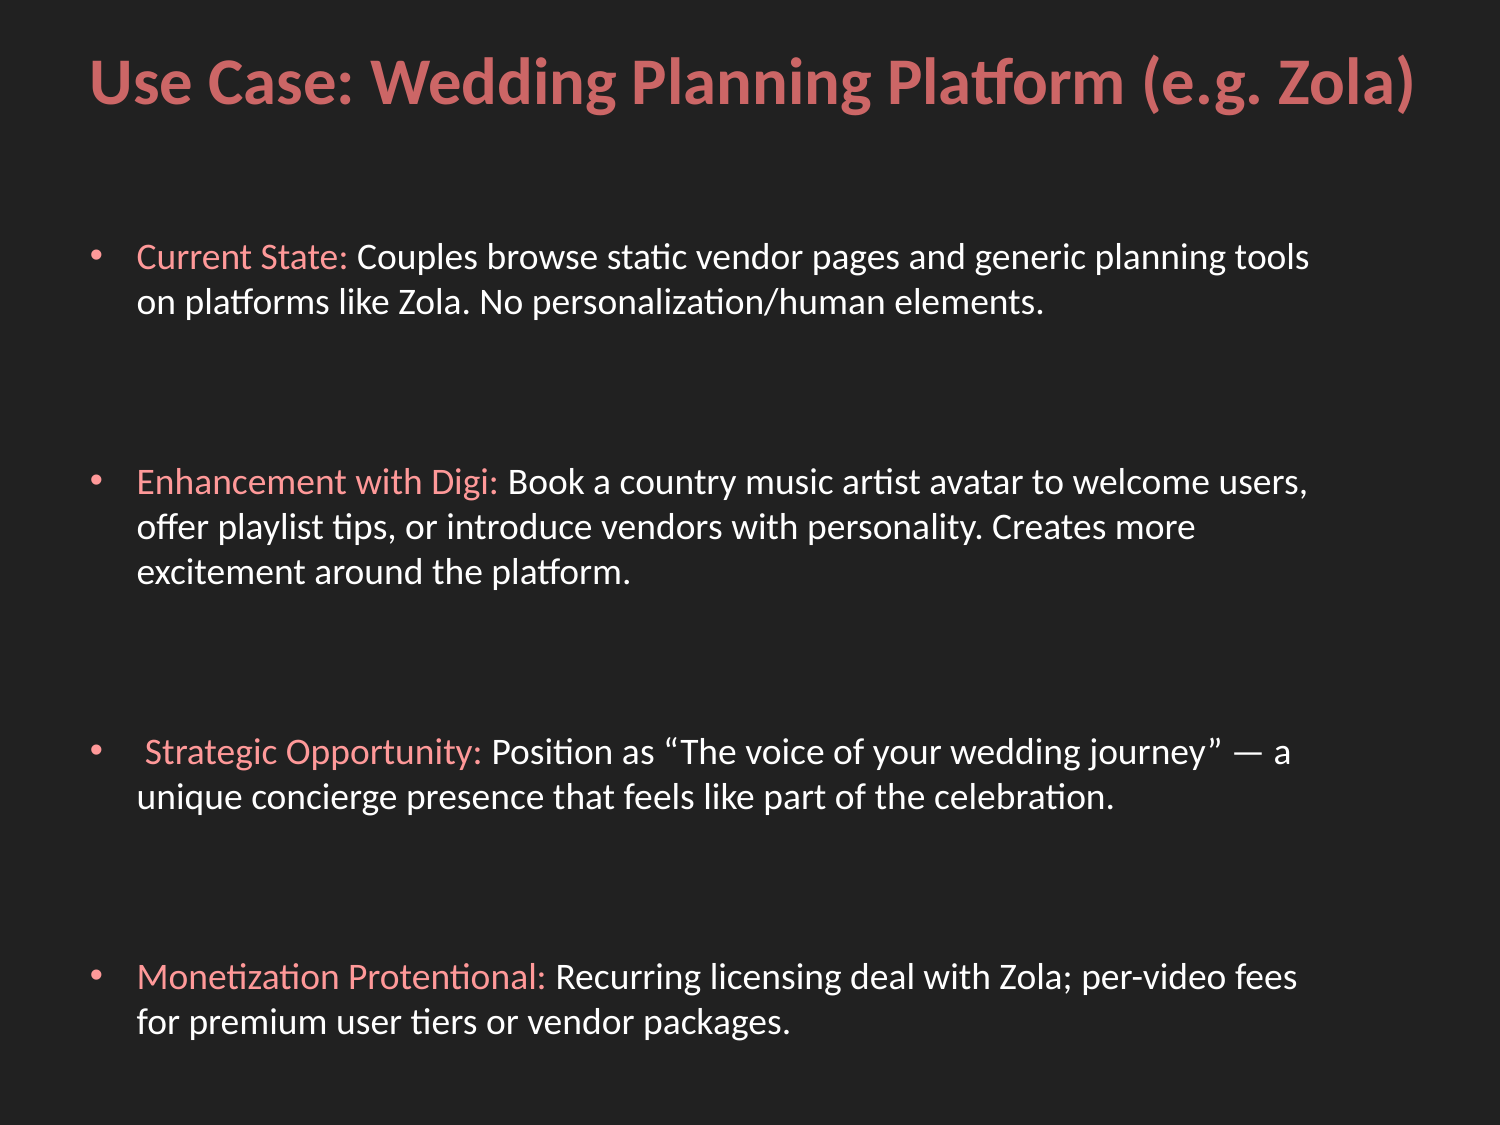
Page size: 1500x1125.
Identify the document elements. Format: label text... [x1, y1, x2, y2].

text_box Current State: Couples browse static vendor pages and generic planning tools on platforms like Zola. No personalization/human elements. Enhancement with Digi: Book a country music artist avatar to welcome users, offer playlist tips, or introduce vendors with personality. Creates more excitement around the platform. Strategic Opportunity: Position as “The voice of your wedding journey” — a unique concierge presence that feels like part of the celebration. Monetization Protentional: Recurring licensing deal with Zola; per-video fees for premium user tiers or vendor packages. [74, 224, 1350, 1050]
text_box Use Case: Wedding Planning Platform (e.g. Zola) [75, 30, 1485, 126]
